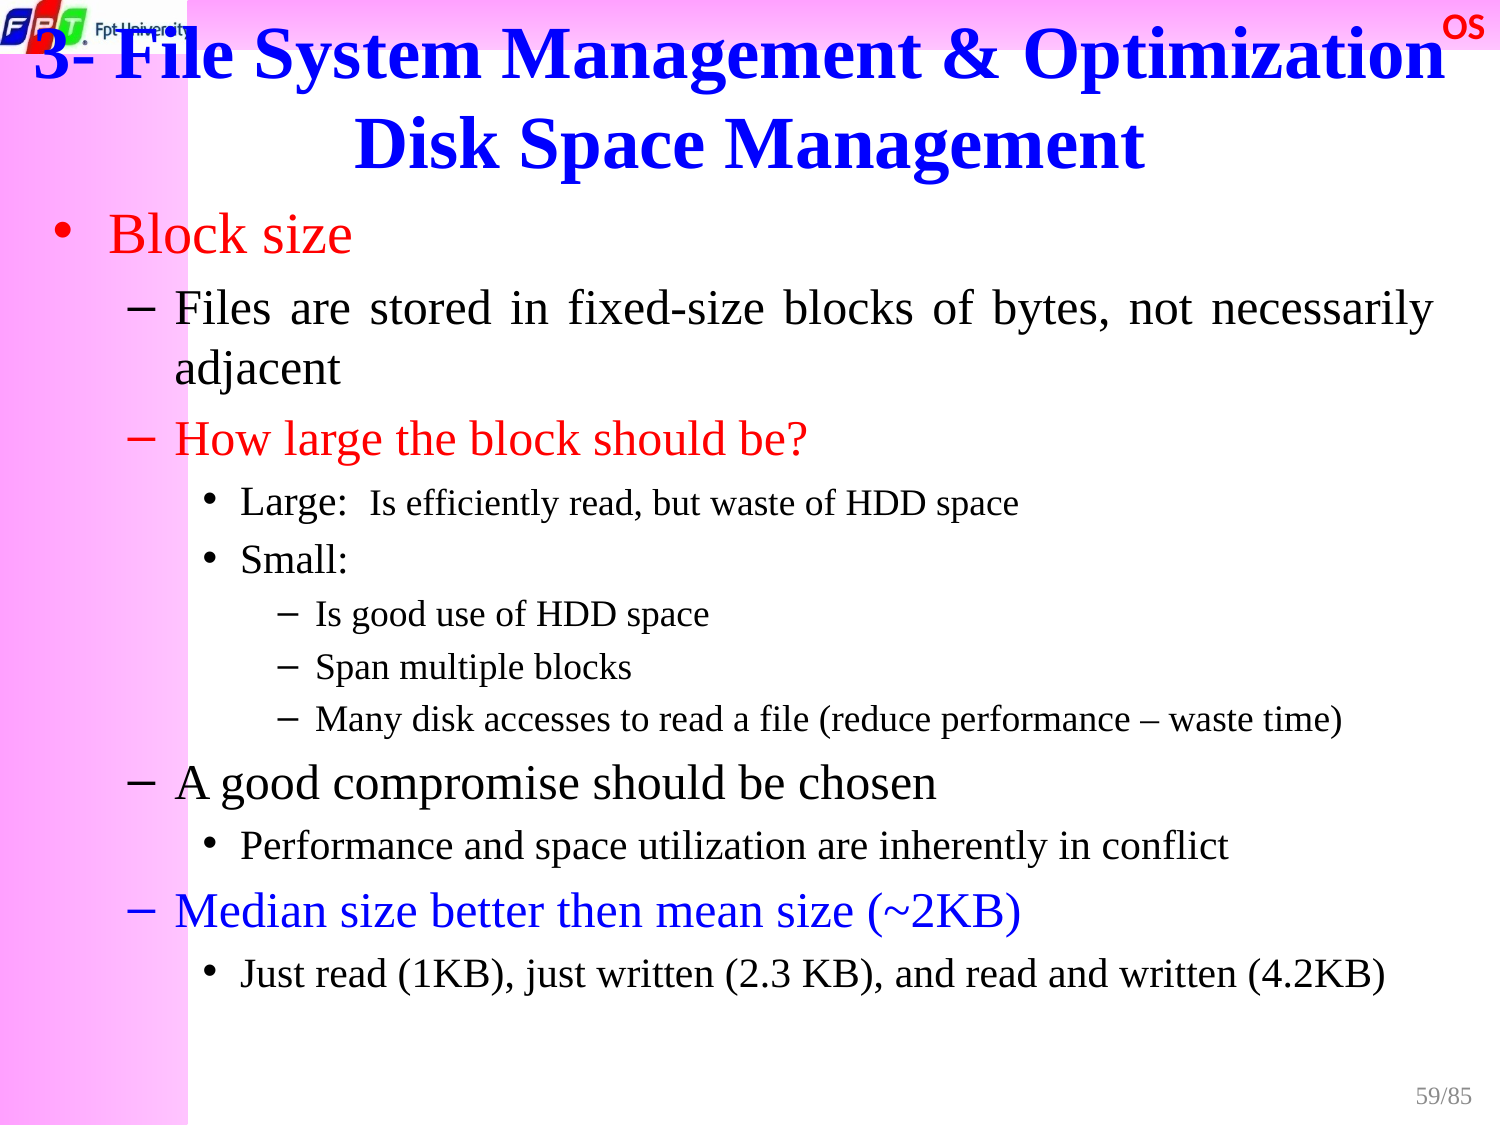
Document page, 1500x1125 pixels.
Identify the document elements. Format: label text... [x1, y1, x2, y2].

list Block size Files are stored in fixed-size blocks of bytes, not necessarily adjacent How large the block should be? Large: Is efficiently read, but waste of HDD space Small: Is good use of HDD space Span multiple blocks Many disk accesses to read a file (reduce performance – waste time) A good compromise should be chosen Performance and space utilization are inherently in conflict Median size better then mean size (~2KB) Just read (1KB), just written (2.3 KB), and read and written (4.2KB) [37, 187, 1450, 1075]
title 3- File System Management & Optimization Disk Space Management [0, 0, 1500, 188]
slide_number 59/85 [1137, 1074, 1488, 1116]
